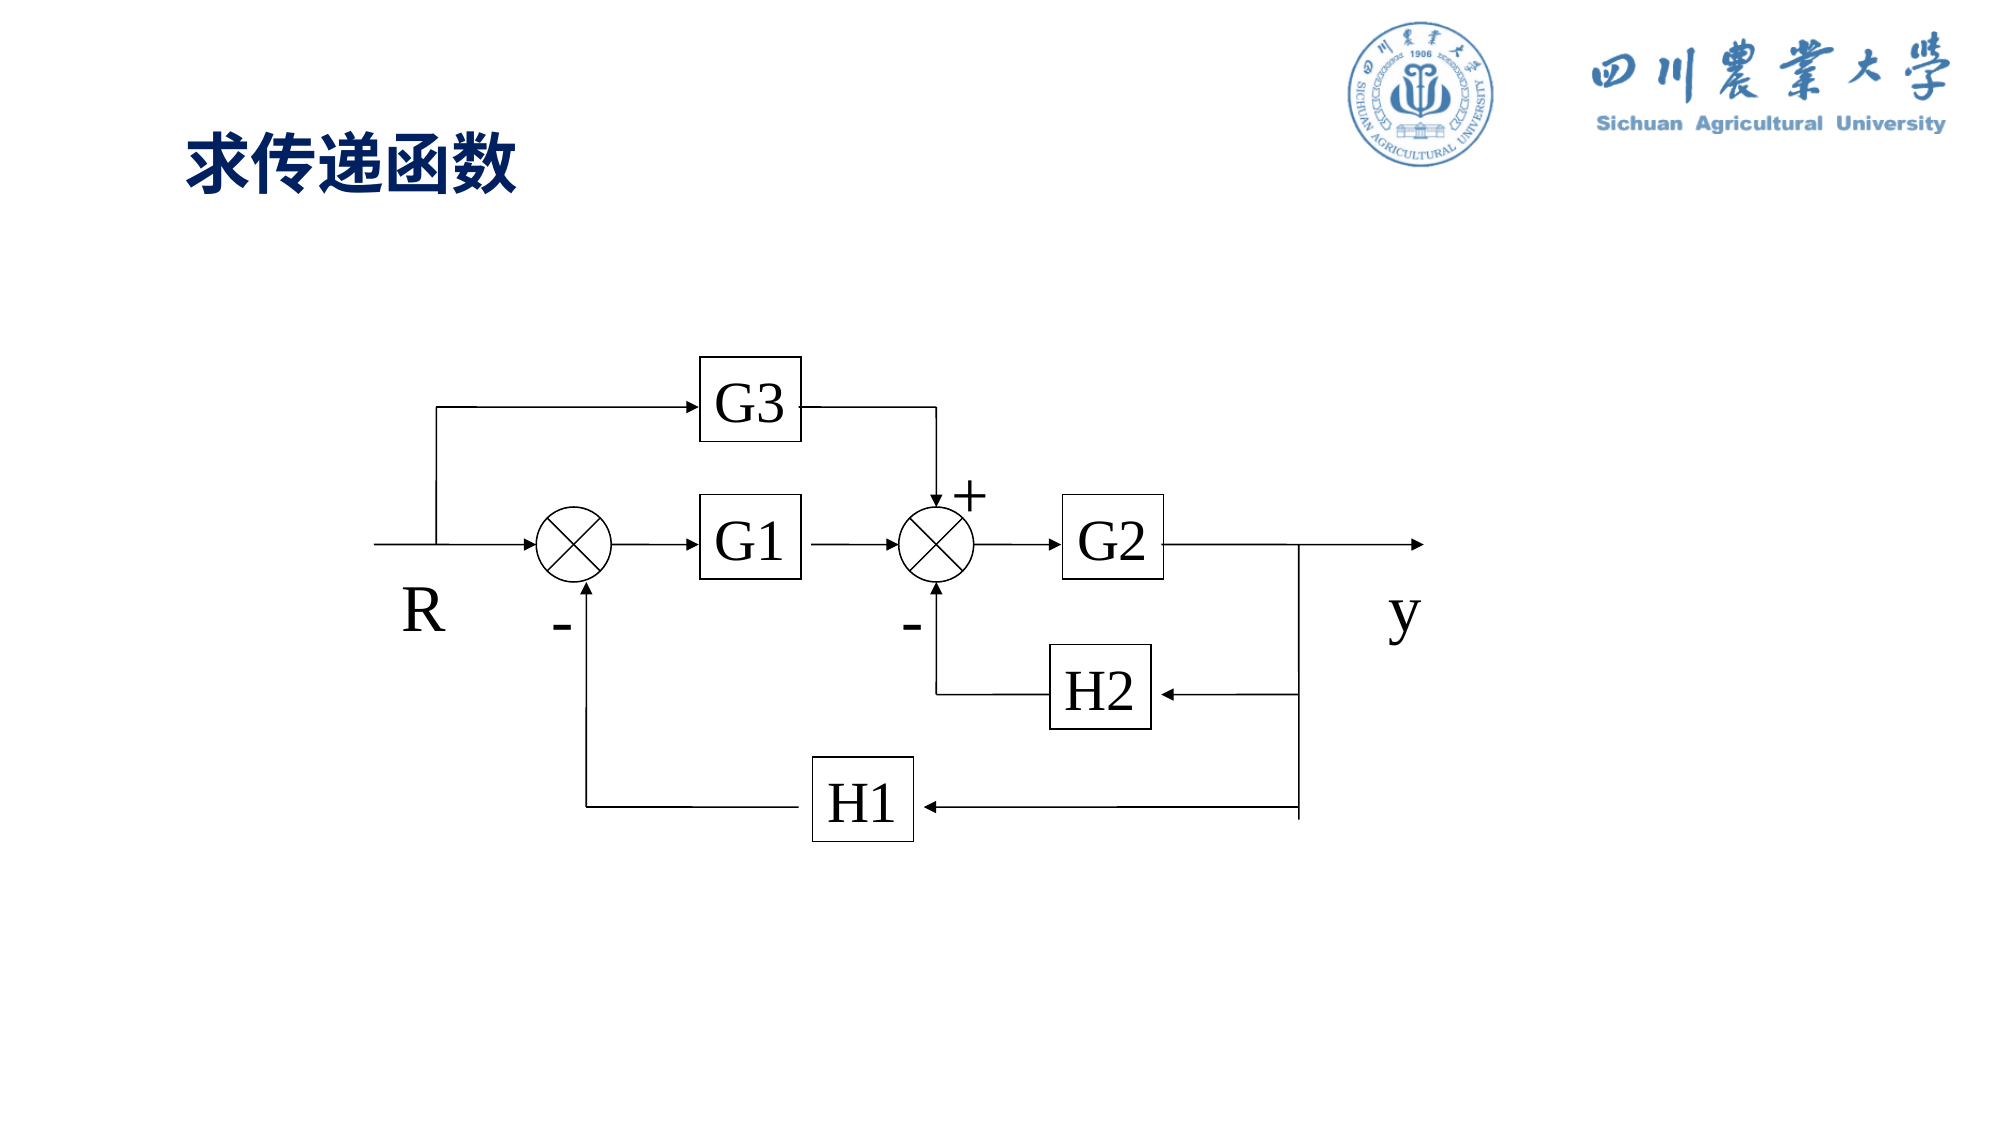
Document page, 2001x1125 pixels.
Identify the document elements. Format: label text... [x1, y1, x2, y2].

text_box - [886, 569, 939, 665]
text_box [898, 507, 974, 582]
text_box R [386, 556, 461, 652]
text_box [811, 538, 898, 551]
text_box [973, 538, 1062, 551]
text_box H2 [1049, 644, 1151, 730]
text_box G1 [699, 494, 801, 580]
text_box [923, 800, 1299, 814]
text_box [1299, 538, 1424, 551]
text_box [436, 400, 699, 414]
text_box H1 [812, 757, 914, 842]
text_box [930, 494, 936, 507]
text_box [536, 506, 612, 579]
text_box 求传递函数 [169, 114, 533, 210]
text_box [611, 538, 699, 551]
text_box - [536, 569, 589, 665]
text_box [437, 538, 537, 551]
text_box + [936, 444, 1004, 540]
text_box [1161, 688, 1299, 701]
text_box G2 [1062, 494, 1164, 580]
text_box G3 [699, 357, 801, 442]
text_box y [1373, 556, 1438, 652]
